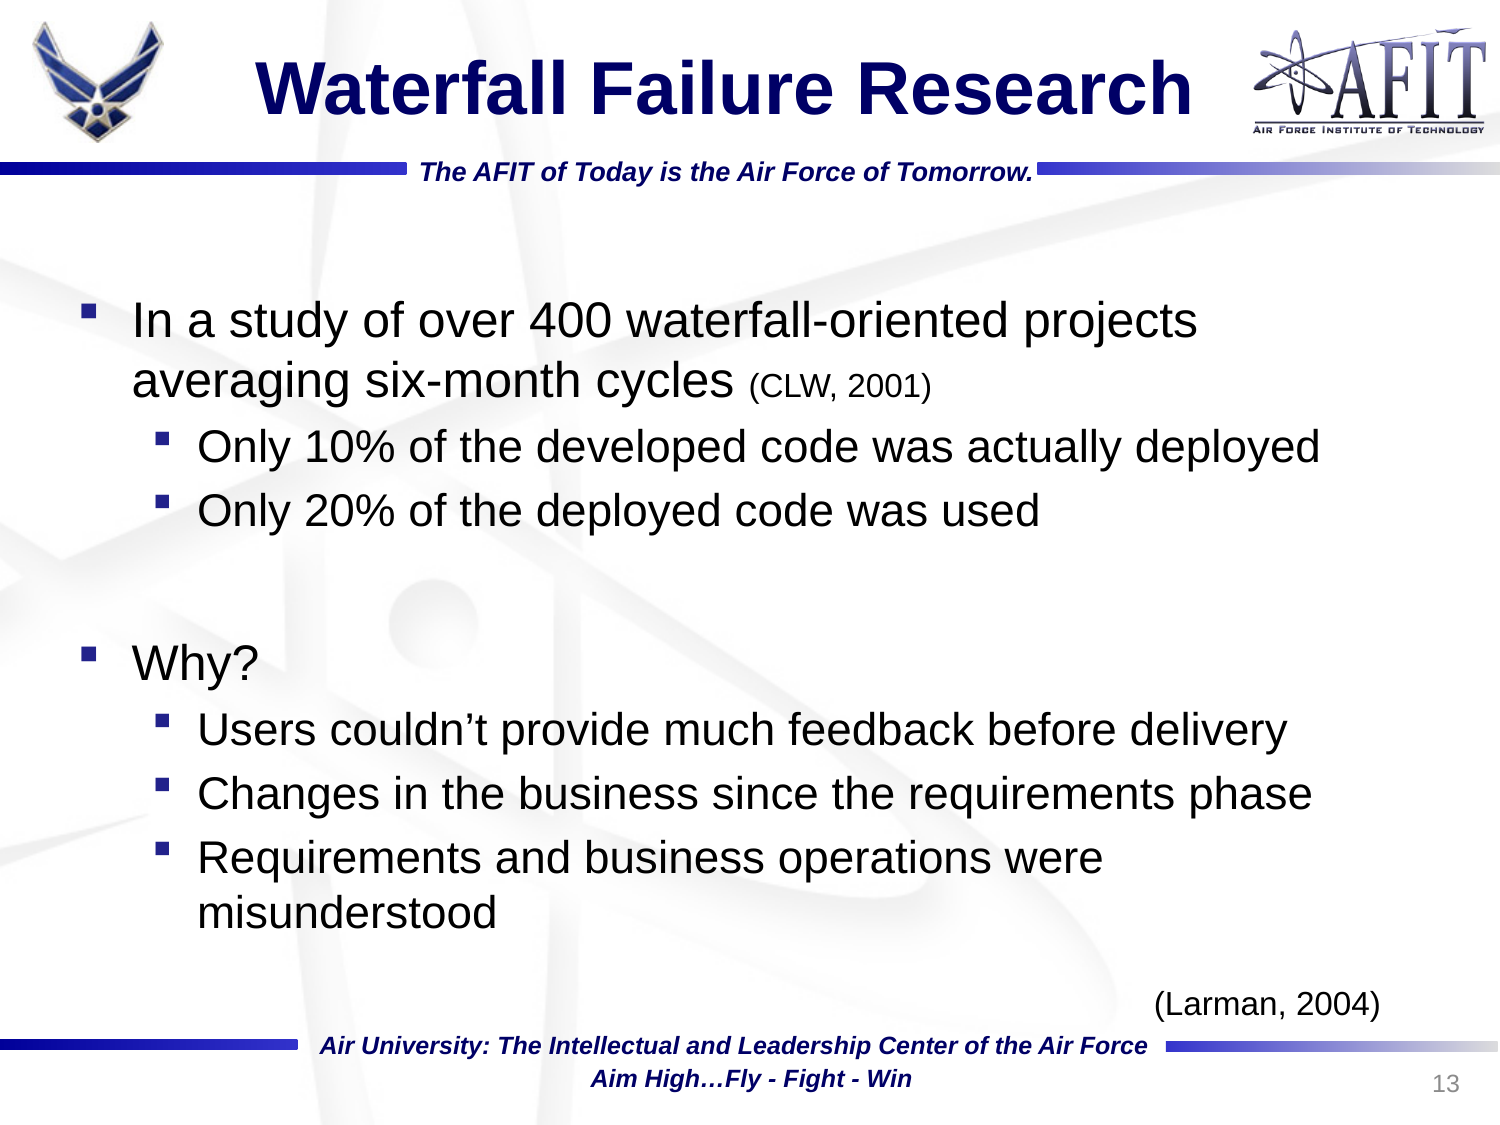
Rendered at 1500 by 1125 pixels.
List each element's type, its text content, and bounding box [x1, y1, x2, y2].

picture [32, 21, 87, 143]
text_box (Larman, 2004) [1139, 974, 1397, 1030]
list In a study of over 400 waterfall-oriented projects averaging six-month cycles (CLW, 2001) Only 10% of the developed code was actually deployed Only 20% of the deployed code was used Why? Users couldn’t provide much feedback before delivery Changes in the business since the requirements phase Requirements and business operations were misunderstood [62, 212, 1412, 1013]
title Waterfall Failure Research [87, 0, 1363, 169]
slide_number 13 [1125, 1052, 1475, 1113]
